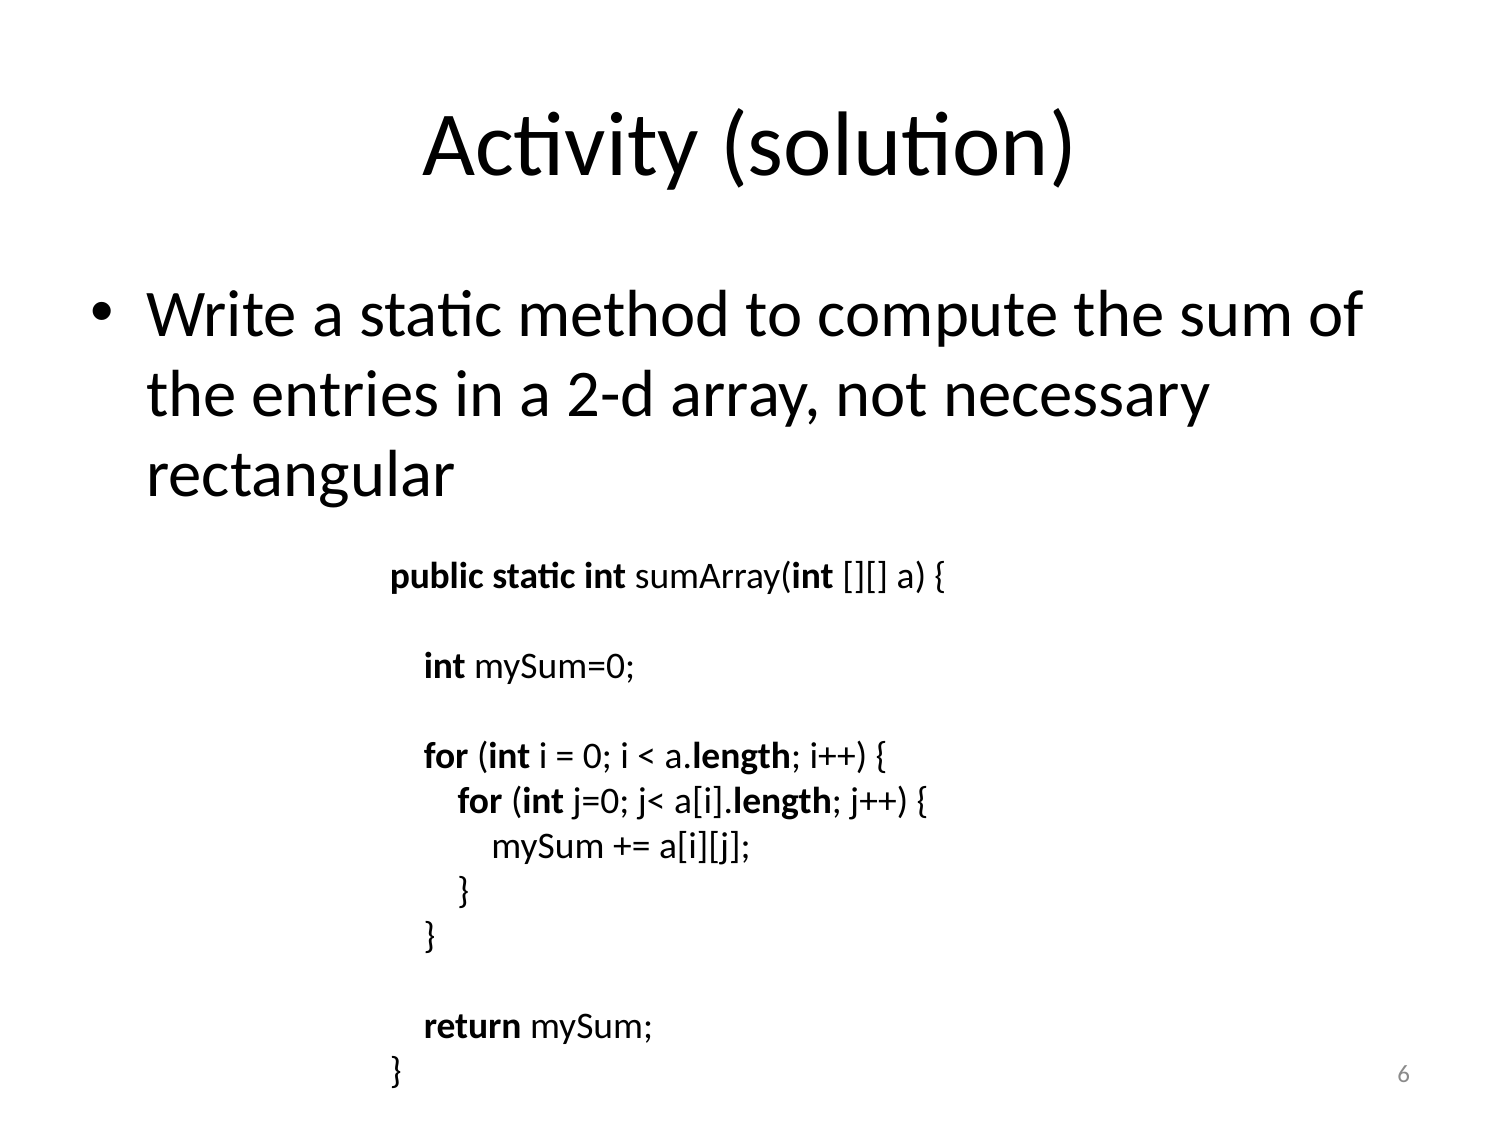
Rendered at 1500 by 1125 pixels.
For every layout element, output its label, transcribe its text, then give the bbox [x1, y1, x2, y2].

title Activity (solution) [75, 45, 1425, 233]
text_box public static int sumArray(int [][] a) { int mySum=0; for (int i = 0; i < a.length; i++) { for (int j=0; j< a[i].length; j++) { mySum += a[i][j]; } } return mySum; } [374, 544, 1125, 1125]
slide_number 6 [1125, 1042, 1425, 1103]
list Write a static method to compute the sum of the entries in a 2-d array, not necessary rectangular [75, 262, 1425, 1005]
